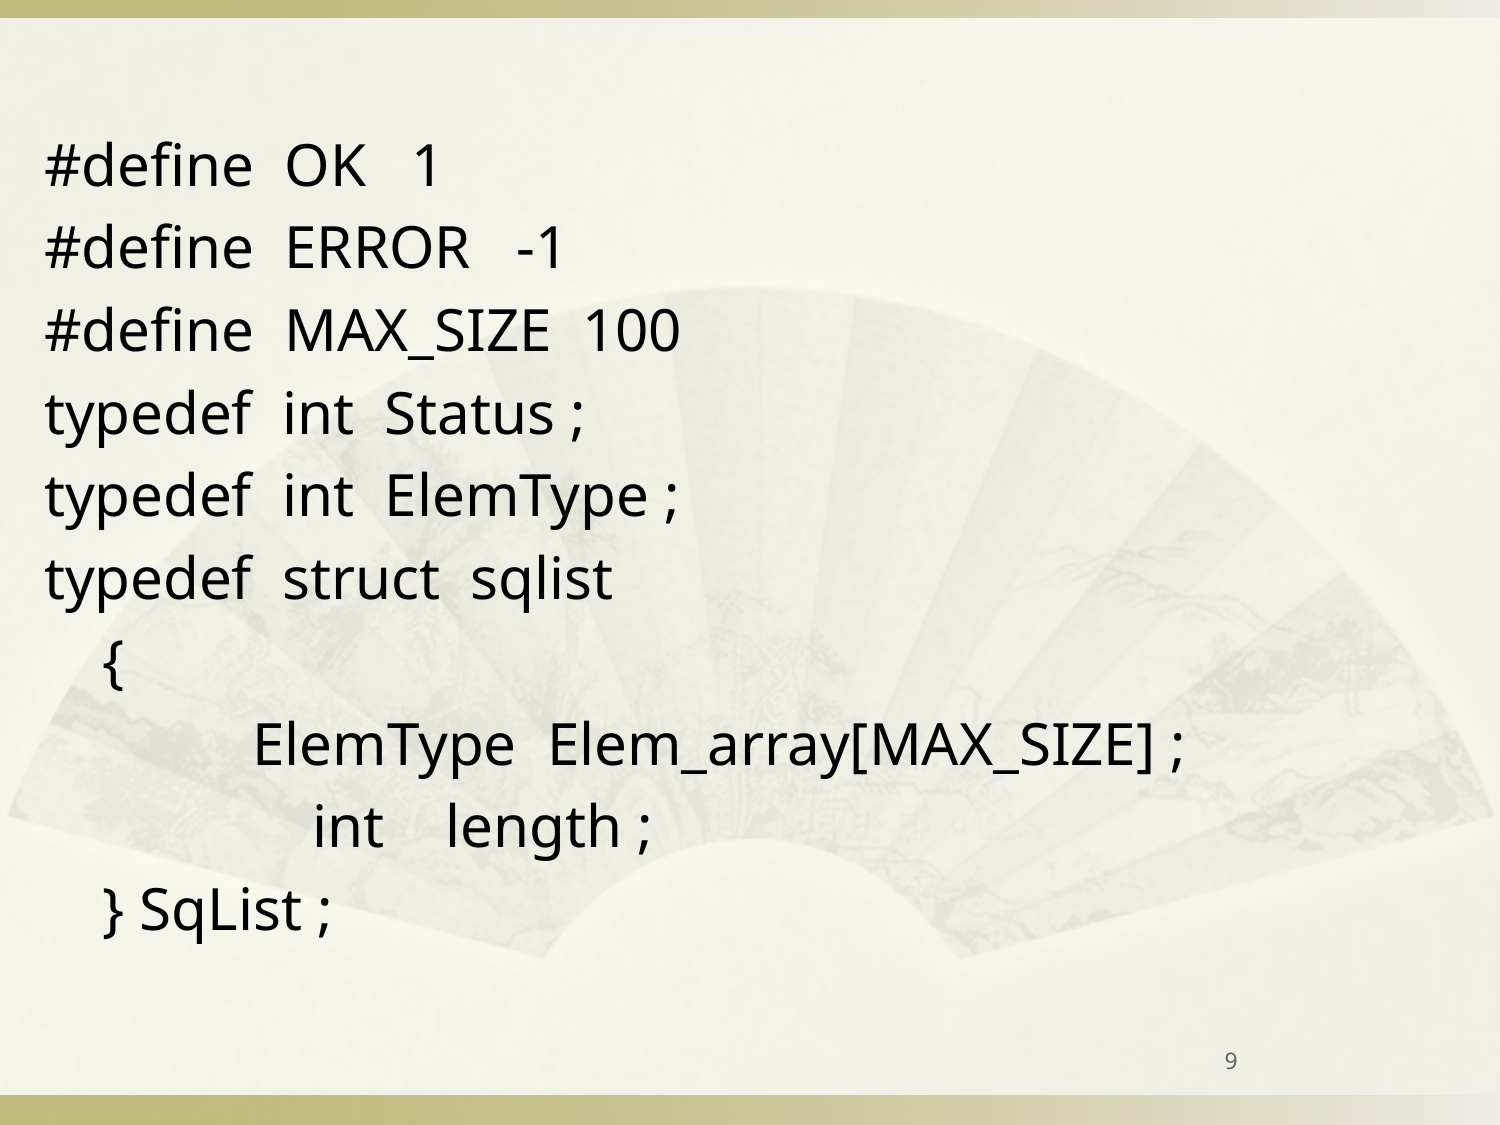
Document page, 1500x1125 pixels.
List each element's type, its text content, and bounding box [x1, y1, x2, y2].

list #define OK 1 #define ERROR -1 #define MAX_SIZE 100 typedef int Status ; typedef int ElemType ; typedef struct sqlist { ElemType Elem_array[MAX_SIZE] ; int length ; } SqList ; [29, 31, 1480, 1094]
slide_number 9 [1074, 1025, 1388, 1100]
